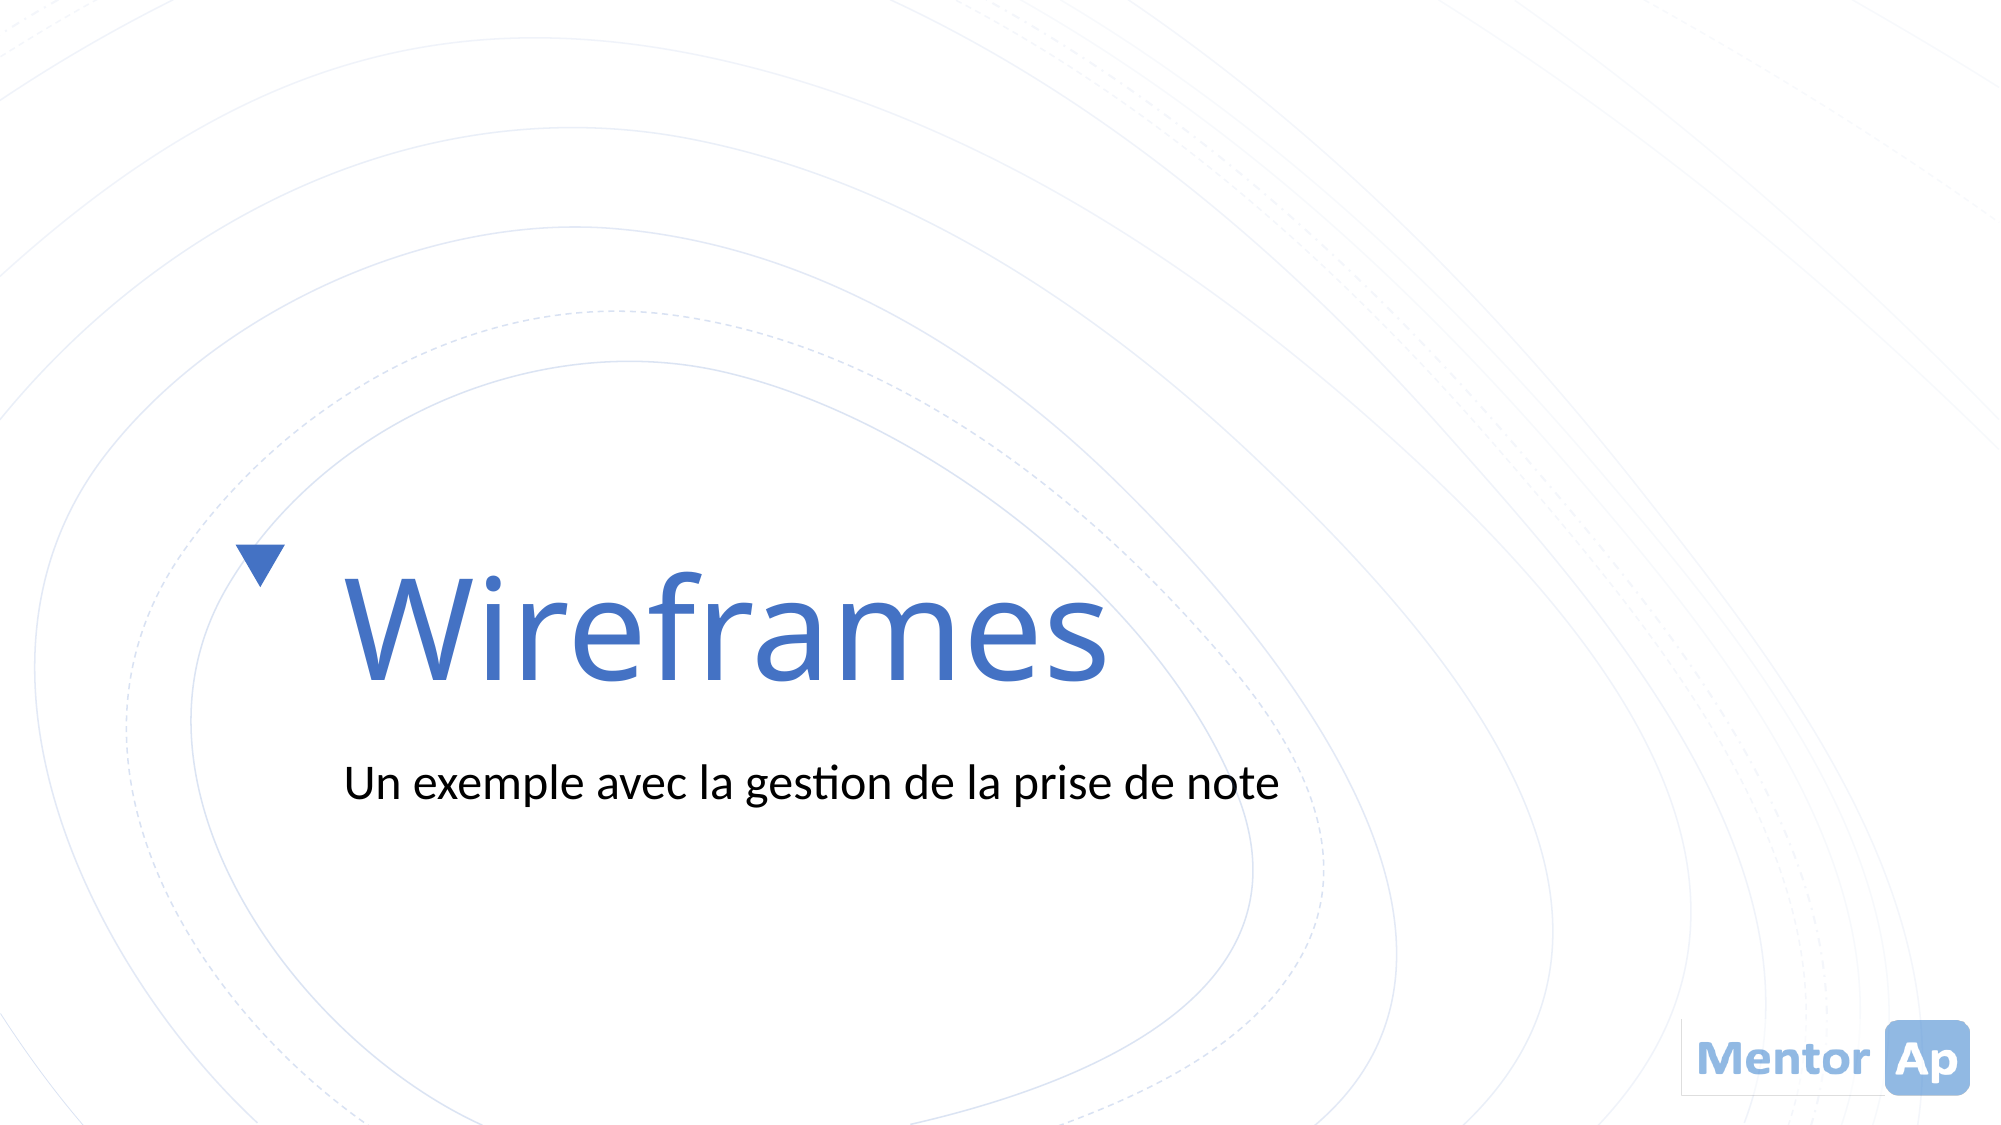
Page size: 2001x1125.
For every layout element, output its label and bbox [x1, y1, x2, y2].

picture [1661, 1011, 1992, 1117]
text_box [0, 0, 1999, 1125]
